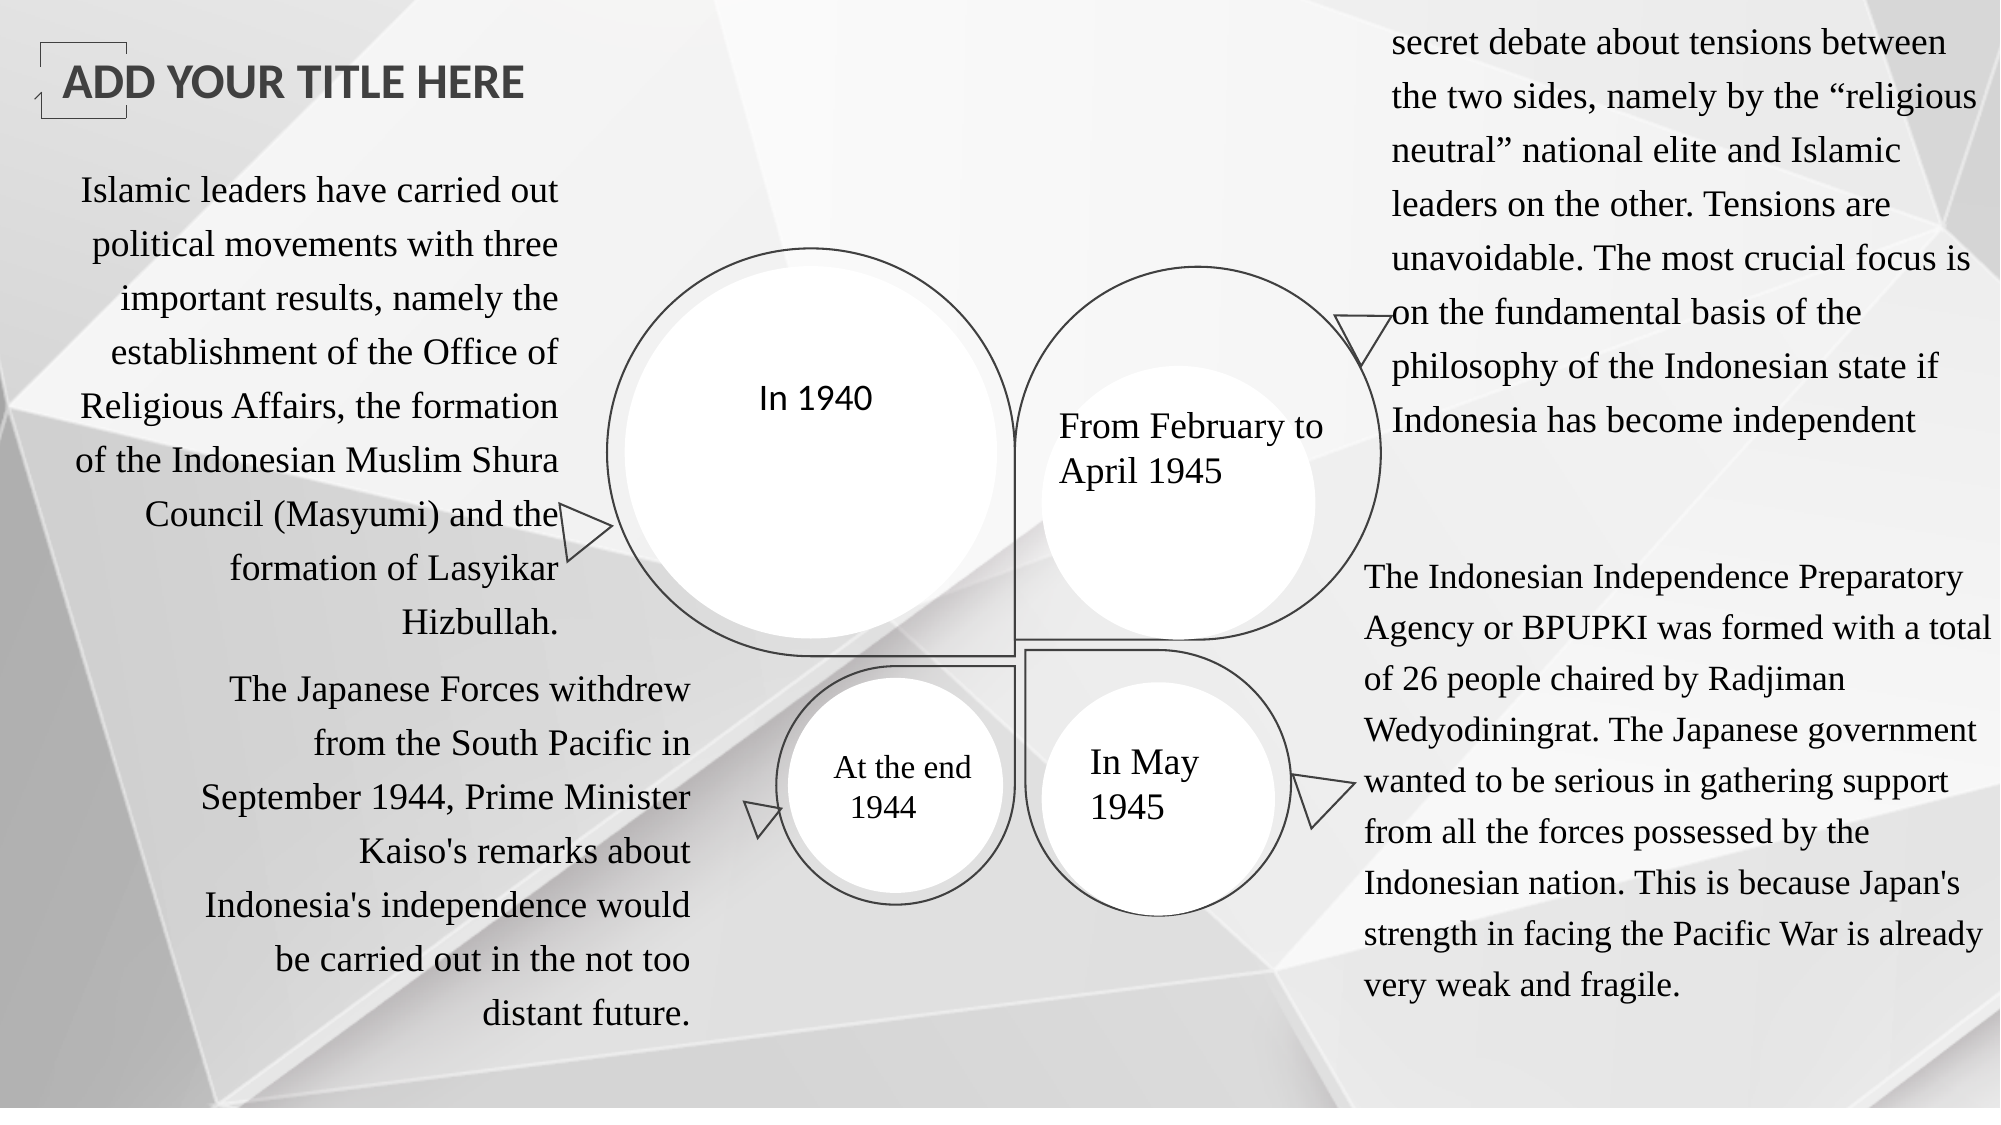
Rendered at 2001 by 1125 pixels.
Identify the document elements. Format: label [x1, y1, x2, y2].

picture [0, 0, 2000, 1108]
text_box [34, 42, 127, 119]
